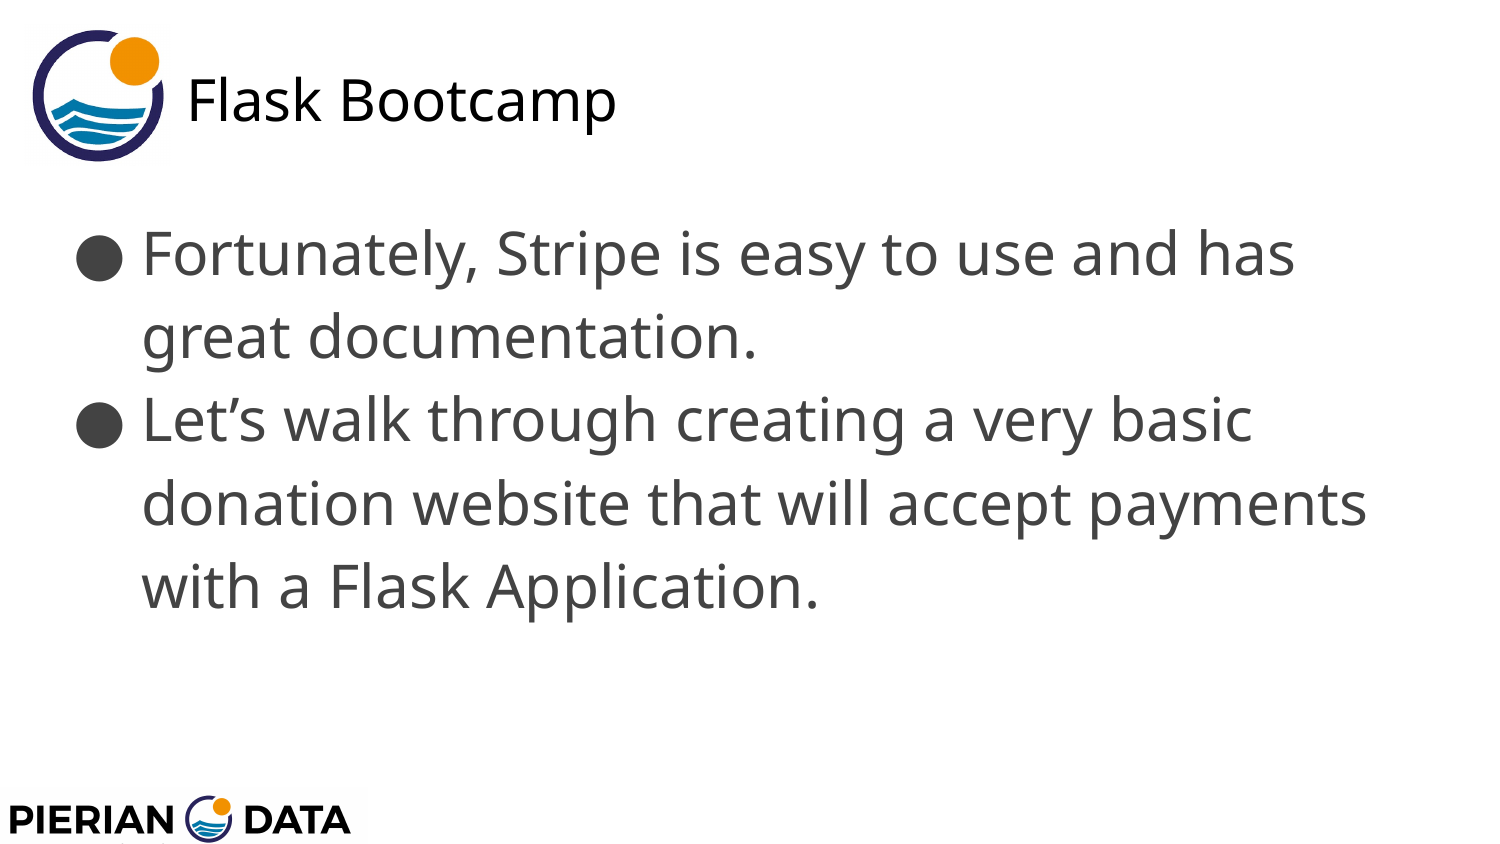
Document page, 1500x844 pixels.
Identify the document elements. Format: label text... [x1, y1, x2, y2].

picture [0, 787, 368, 844]
picture [24, 24, 172, 167]
list Fortunately, Stripe is easy to use and has great documentation. Let’s walk through creating a very basic donation website that will accept payments with a Flask Application. [51, 189, 1476, 750]
title Flask Bootcamp [176, 48, 1449, 143]
